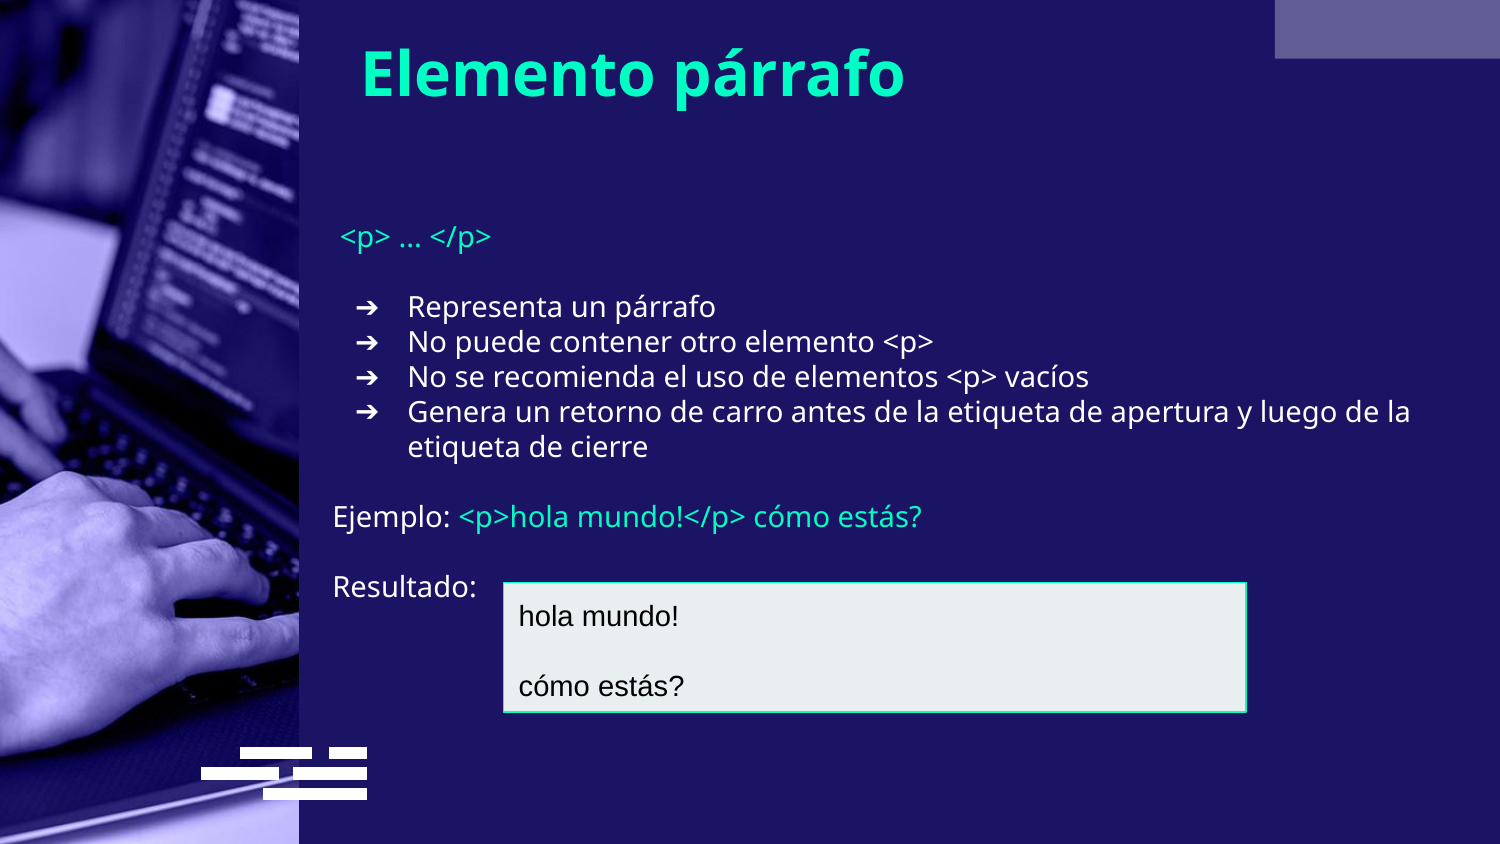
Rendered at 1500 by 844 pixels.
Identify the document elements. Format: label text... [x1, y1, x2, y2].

text_box hola mundo! cómo estás? [503, 582, 1246, 713]
picture [0, 0, 300, 844]
title Elemento párrafo [345, 18, 1266, 129]
text_box <p> ... </p> Representa un párrafo No puede contener otro elemento <p> No se recomienda el uso de elementos <p> vacíos Genera un retorno de carro antes de la etiqueta de apertura y luego de la etiqueta de cierre Ejemplo: <p>hola mundo!</p> cómo estás? Resultado: [317, 203, 1469, 730]
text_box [200, 746, 368, 801]
